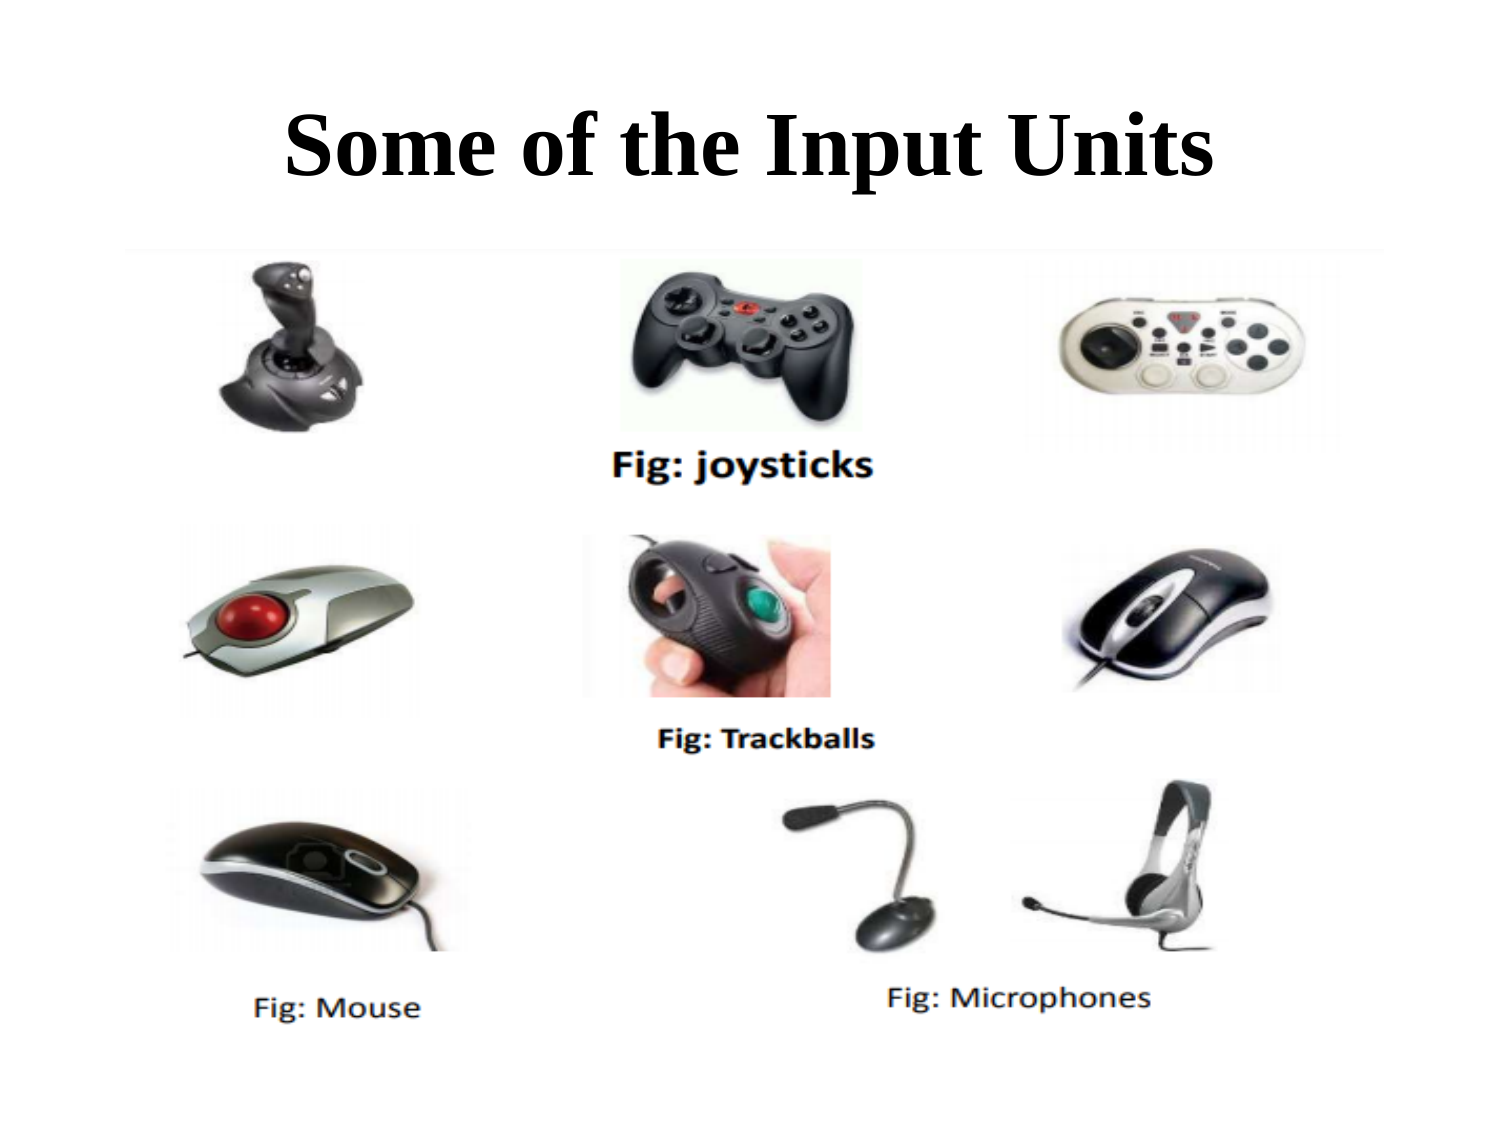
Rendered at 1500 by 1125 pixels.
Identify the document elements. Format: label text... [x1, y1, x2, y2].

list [124, 249, 1384, 1038]
title Some of the Input Units [75, 45, 1425, 233]
